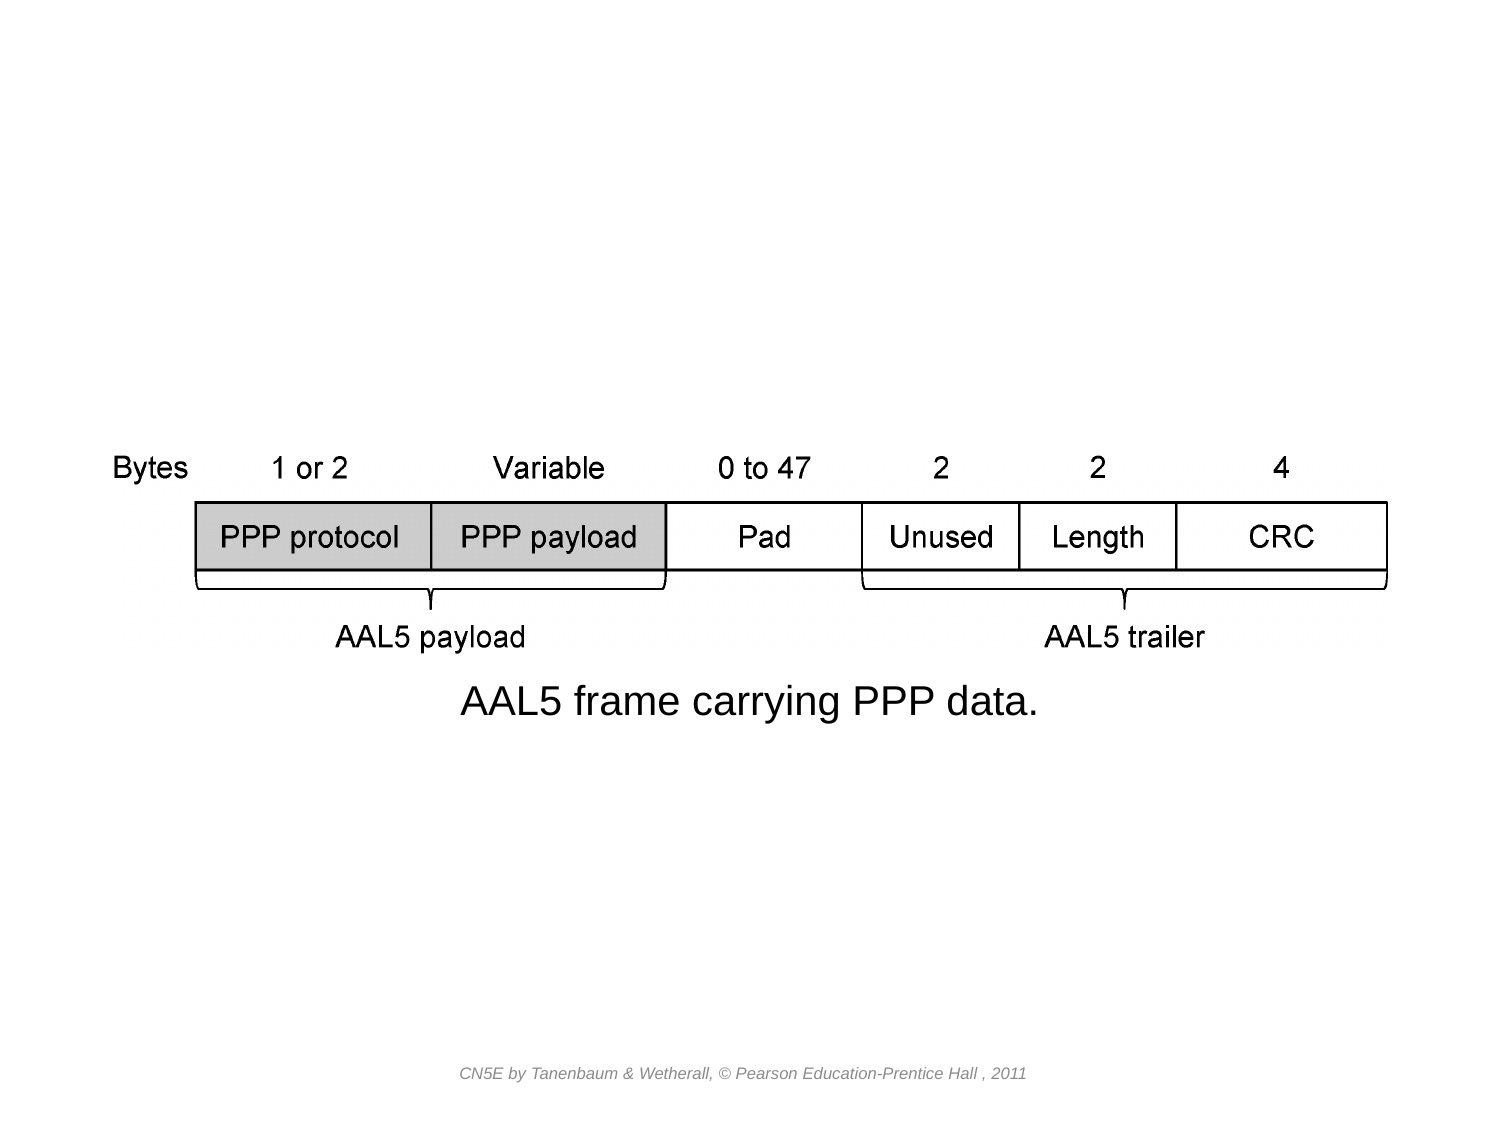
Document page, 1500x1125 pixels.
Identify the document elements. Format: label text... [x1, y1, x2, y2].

footer CN5E by Tanenbaum & Wetherall, © Pearson Education-Prentice Hall , 2011 [300, 1042, 1188, 1103]
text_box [112, 449, 1388, 727]
